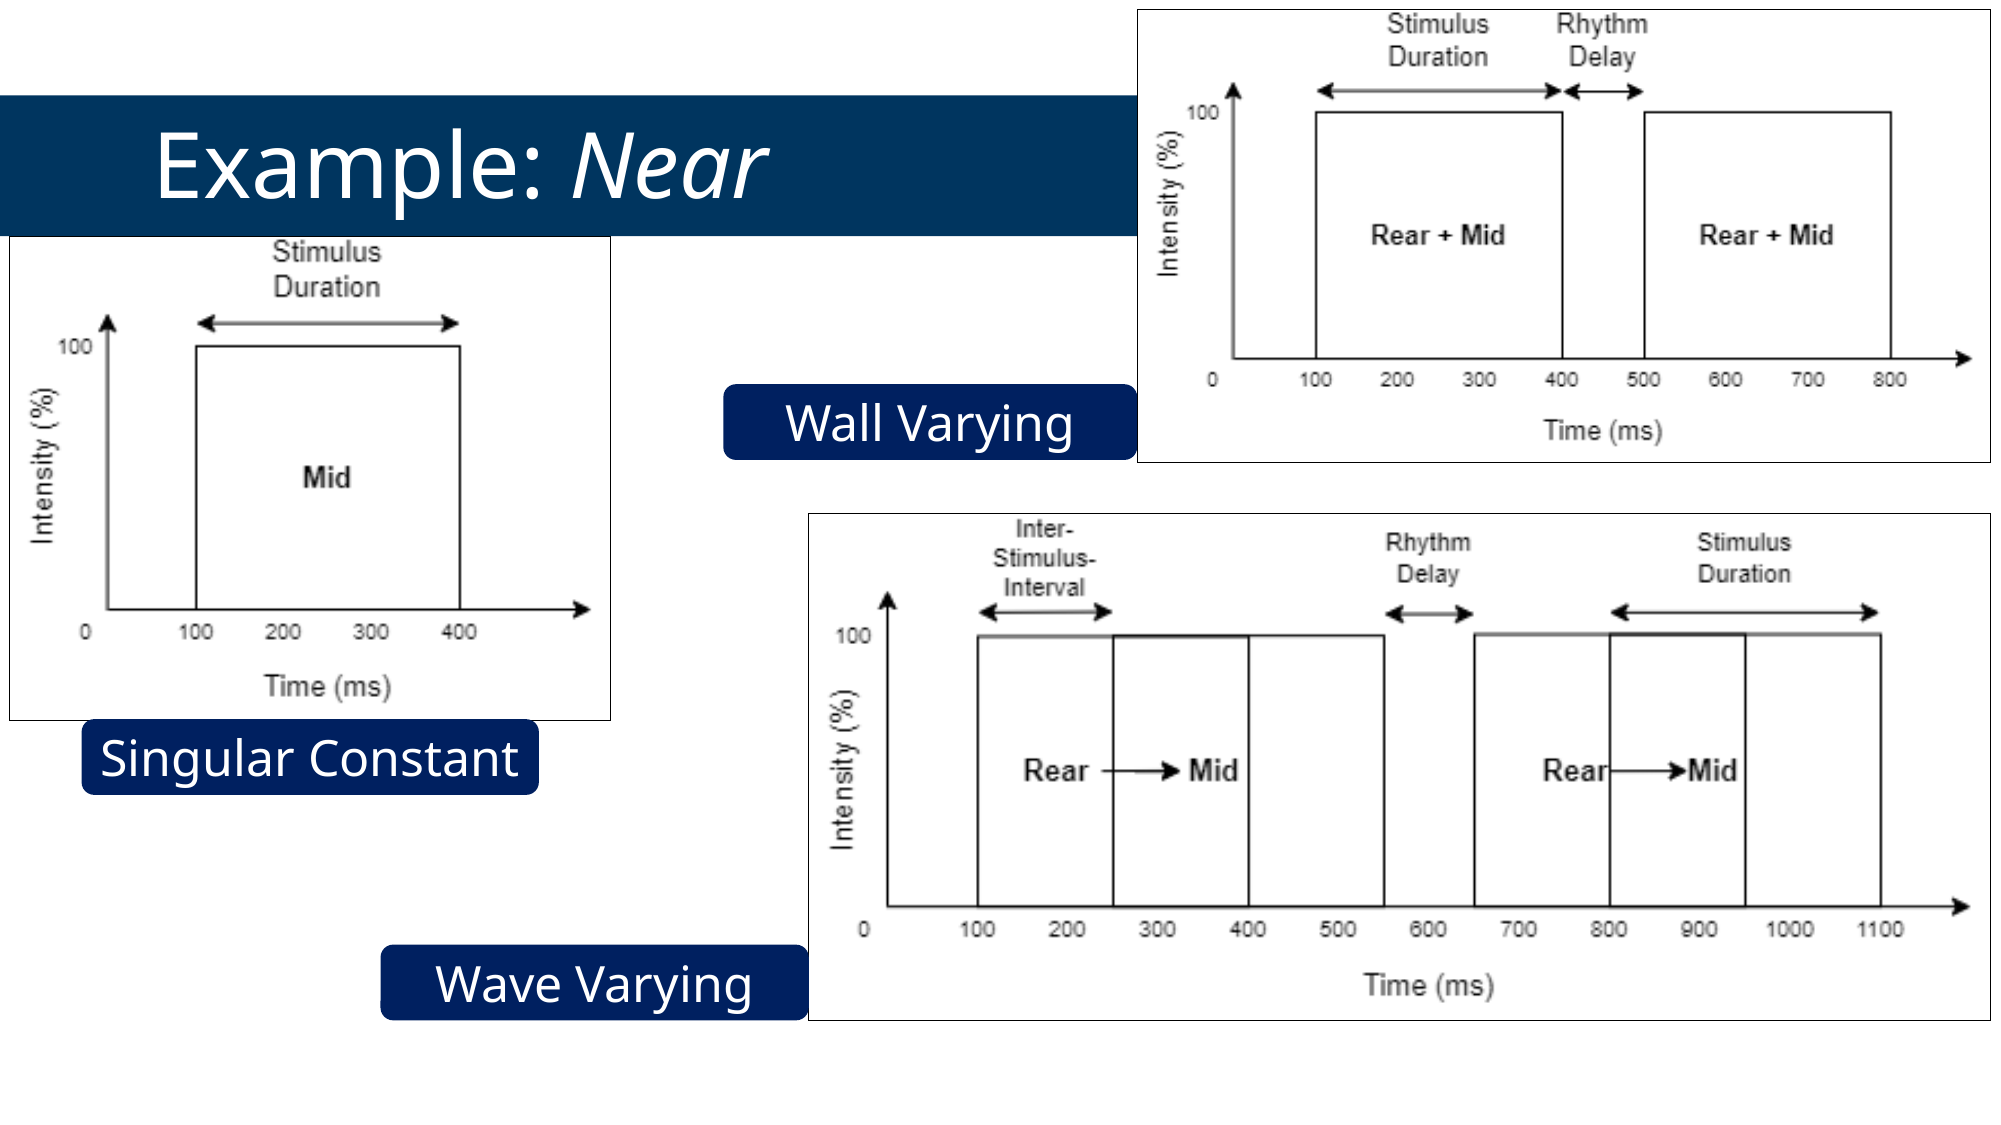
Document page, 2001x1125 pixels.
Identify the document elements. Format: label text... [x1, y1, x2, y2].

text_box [380, 944, 810, 1021]
text_box [0, 94, 137, 238]
picture [808, 512, 1991, 1021]
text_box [722, 383, 1136, 461]
picture [9, 235, 612, 722]
picture [1136, 9, 1991, 464]
title Example: Near [137, 59, 1136, 278]
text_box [81, 718, 540, 796]
